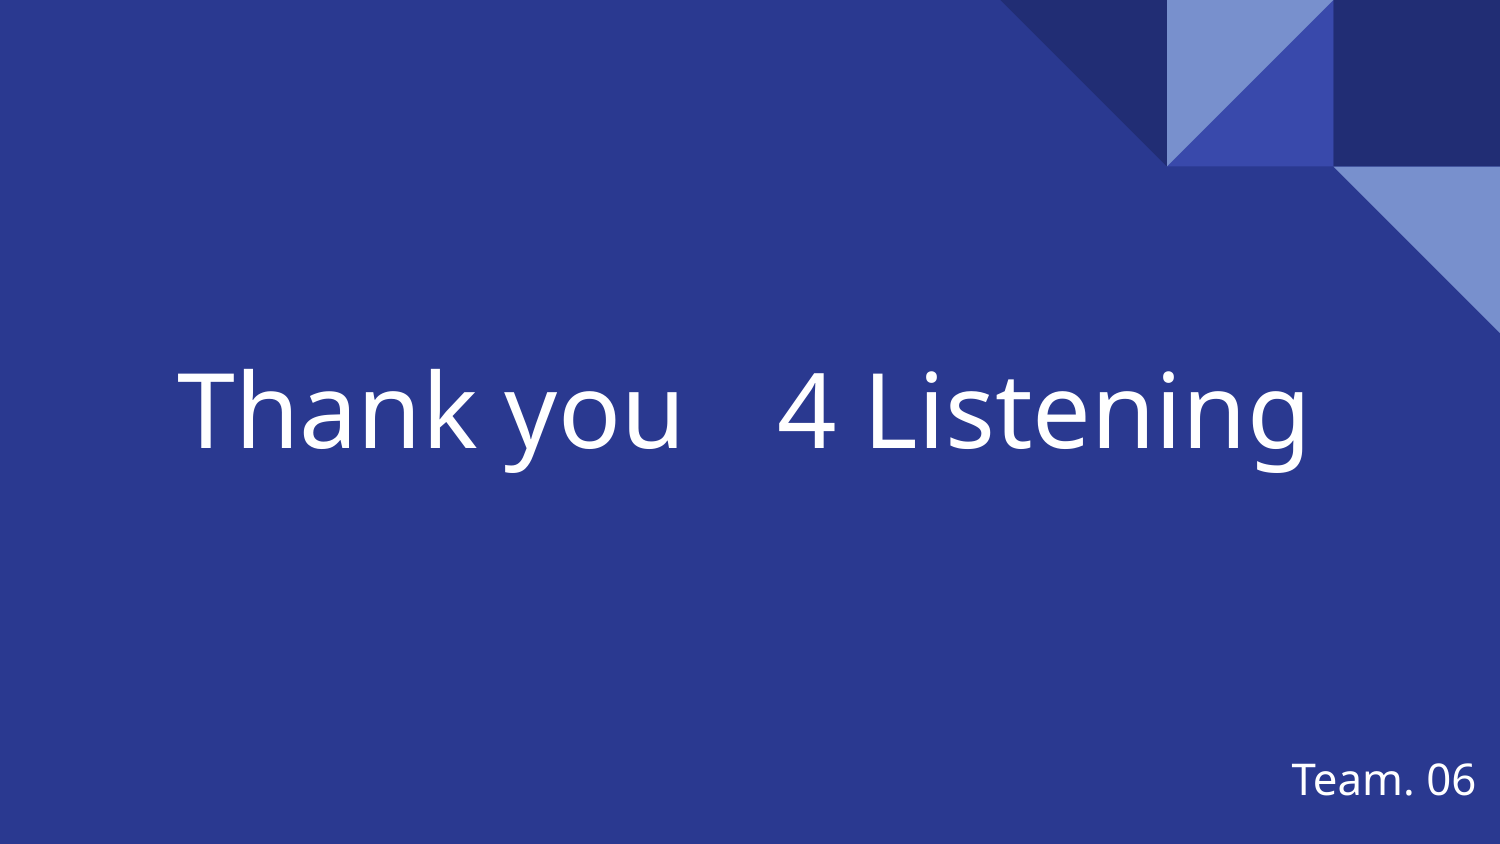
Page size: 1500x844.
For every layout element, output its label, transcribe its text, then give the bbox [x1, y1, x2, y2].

subtitle Team. 06 [0, 737, 1492, 825]
title Thank you 4 Listening [0, 327, 1495, 485]
